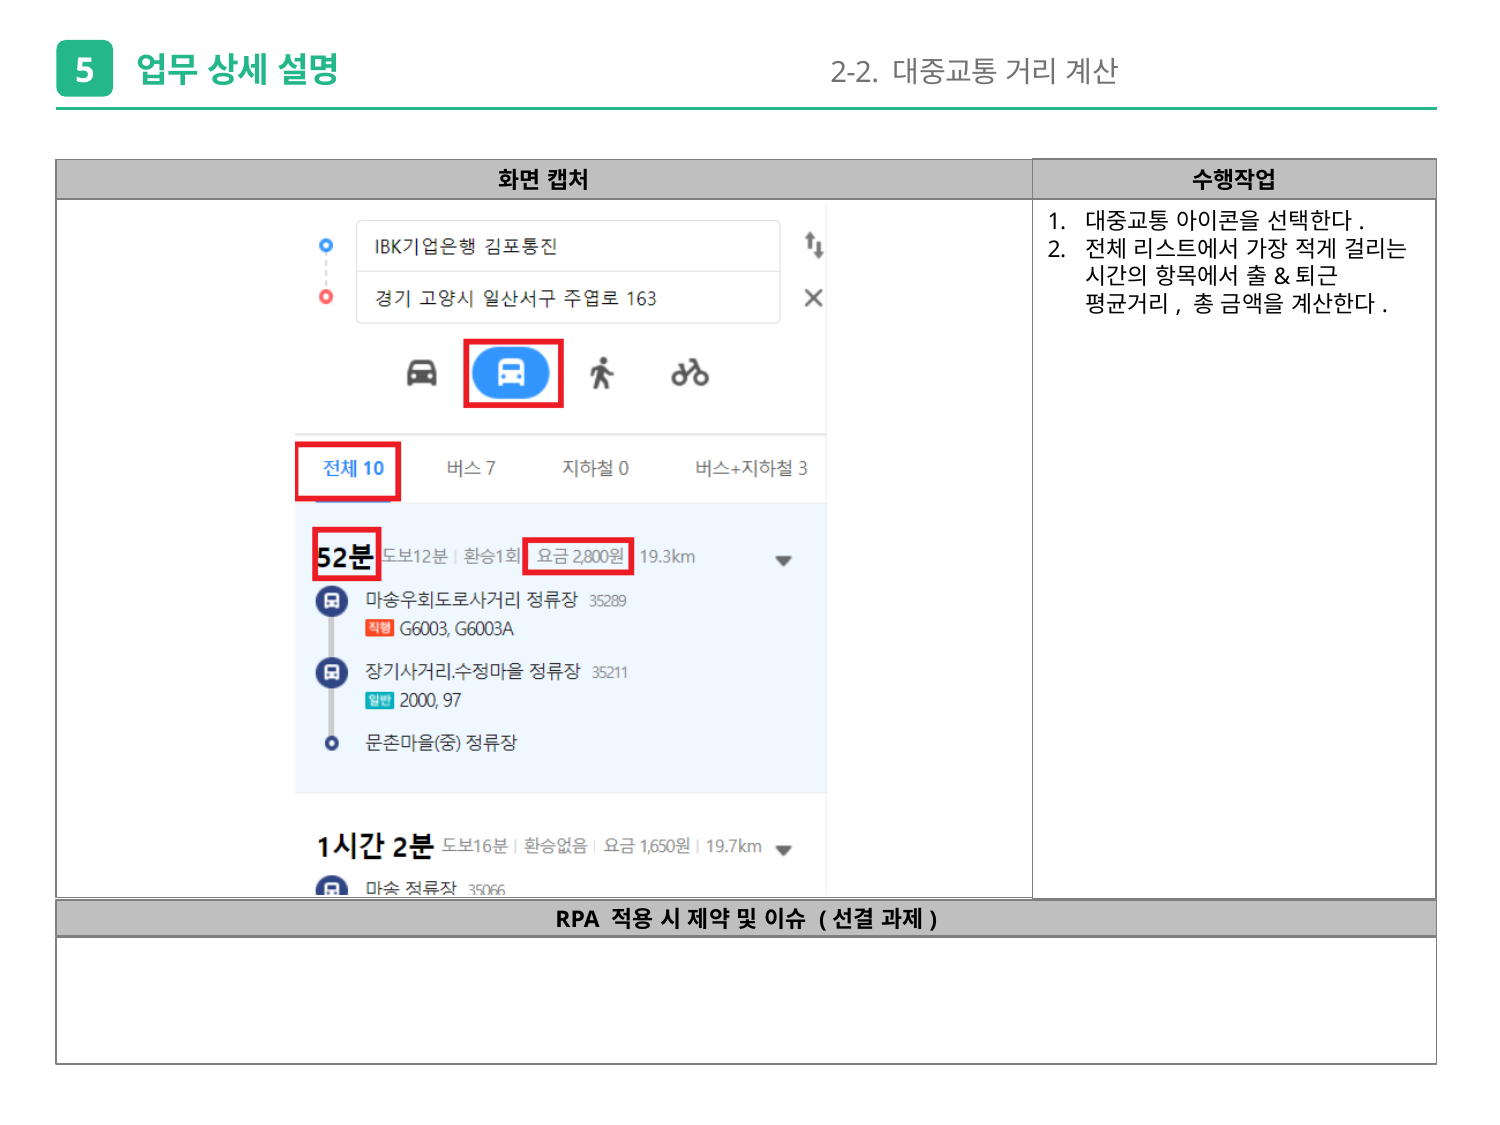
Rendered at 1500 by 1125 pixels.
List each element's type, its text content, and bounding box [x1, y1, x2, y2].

text_box 5 [55, 38, 115, 98]
text_box 업무 상세 설명 [122, 40, 816, 97]
picture [295, 205, 827, 895]
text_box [56, 159, 1437, 1065]
text_box 2-2. 대중교통 거리 계산 [816, 46, 1437, 96]
